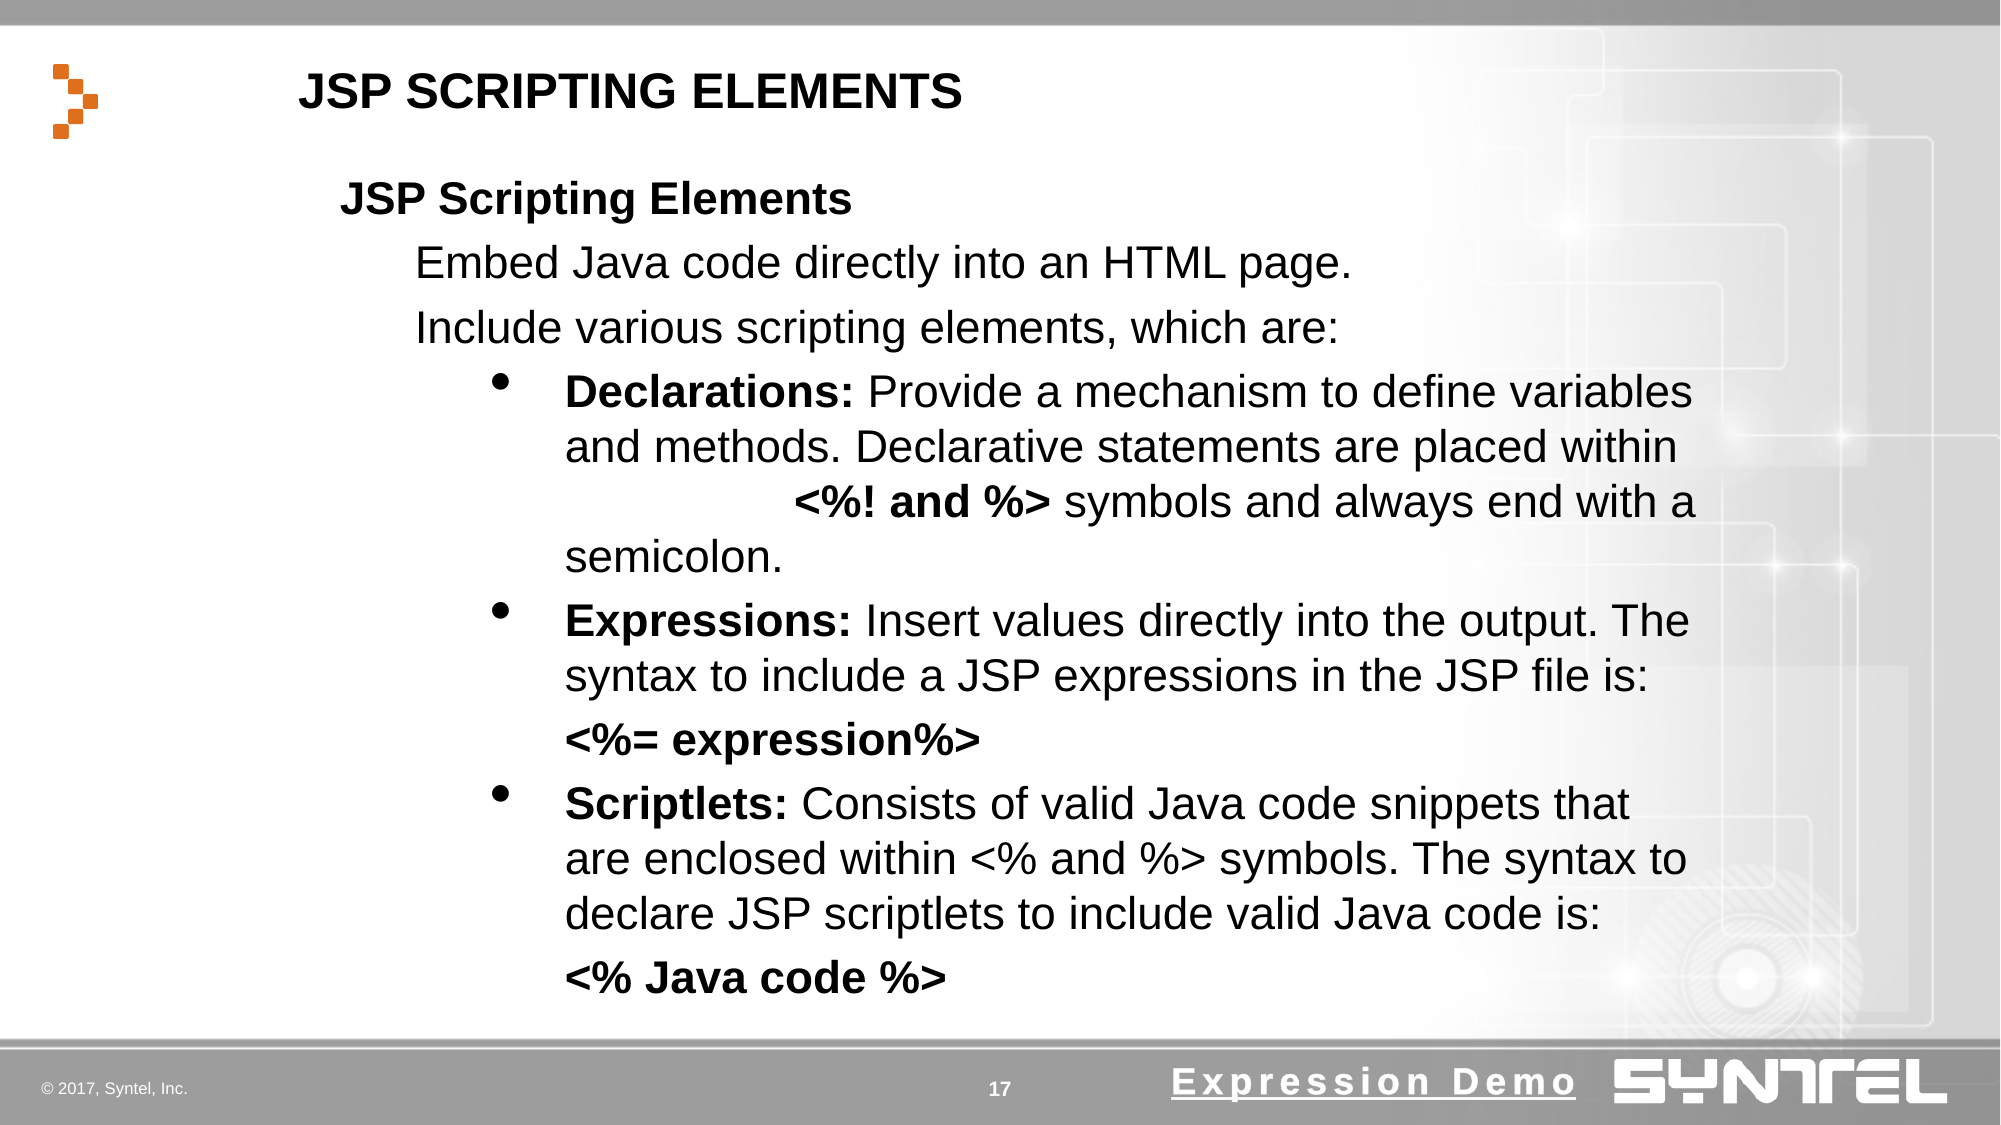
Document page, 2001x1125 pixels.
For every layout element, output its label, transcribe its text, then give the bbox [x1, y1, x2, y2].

text_box [814, 349, 2000, 411]
text_box Expression Demo [1156, 1049, 1591, 1110]
picture [0, 0, 2001, 1125]
title JSP SCRIPTING ELEMENTS [283, 32, 1483, 145]
text_box JSP Scripting Elements Embed Java code directly into an HTML page. Include various scripting elements, which are: Declarations: Provide a mechanism to define variables and methods. Declarative statements are placed within <%! and %> symbols and always end with a semicolon. Expressions: Insert values directly into the output. The syntax to include a JSP expressions in the JSP file is: <%= expression%> Scriptlets: Consists of valid Java code snippets that are enclosed within <% and %> symbols. The syntax to declare JSP scriptlets to include valid Java code is: <% Java code %> [249, 161, 1719, 1037]
